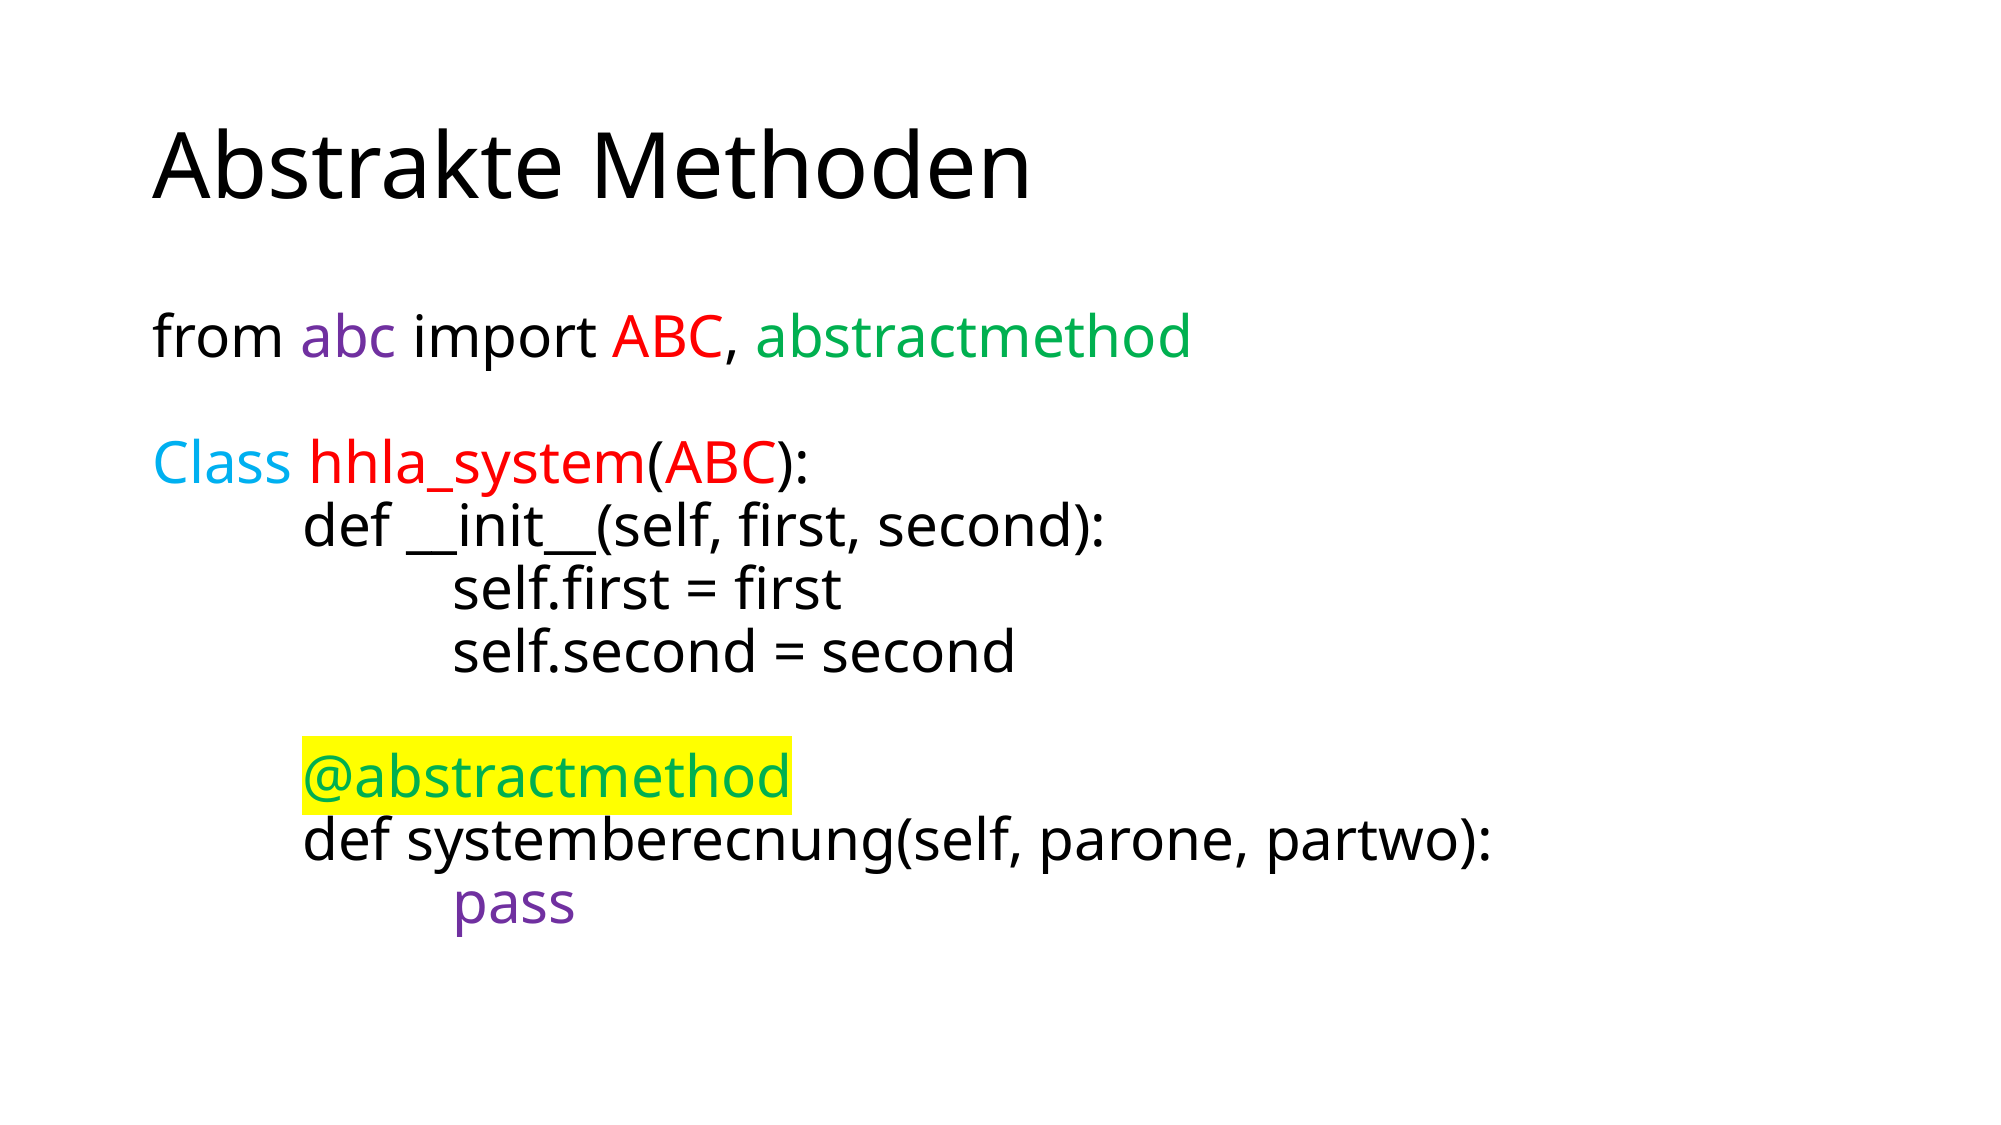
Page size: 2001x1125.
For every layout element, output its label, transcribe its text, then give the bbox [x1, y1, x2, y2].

list from abc import ABC, abstractmethod Class hhla_system(ABC): def __init__(self, first, second): self.first = first self.second = second @abstractmethod def systemberecnung(self, parone, partwo): pass [137, 299, 1863, 1014]
title Abstrakte Methoden [137, 59, 1863, 278]
